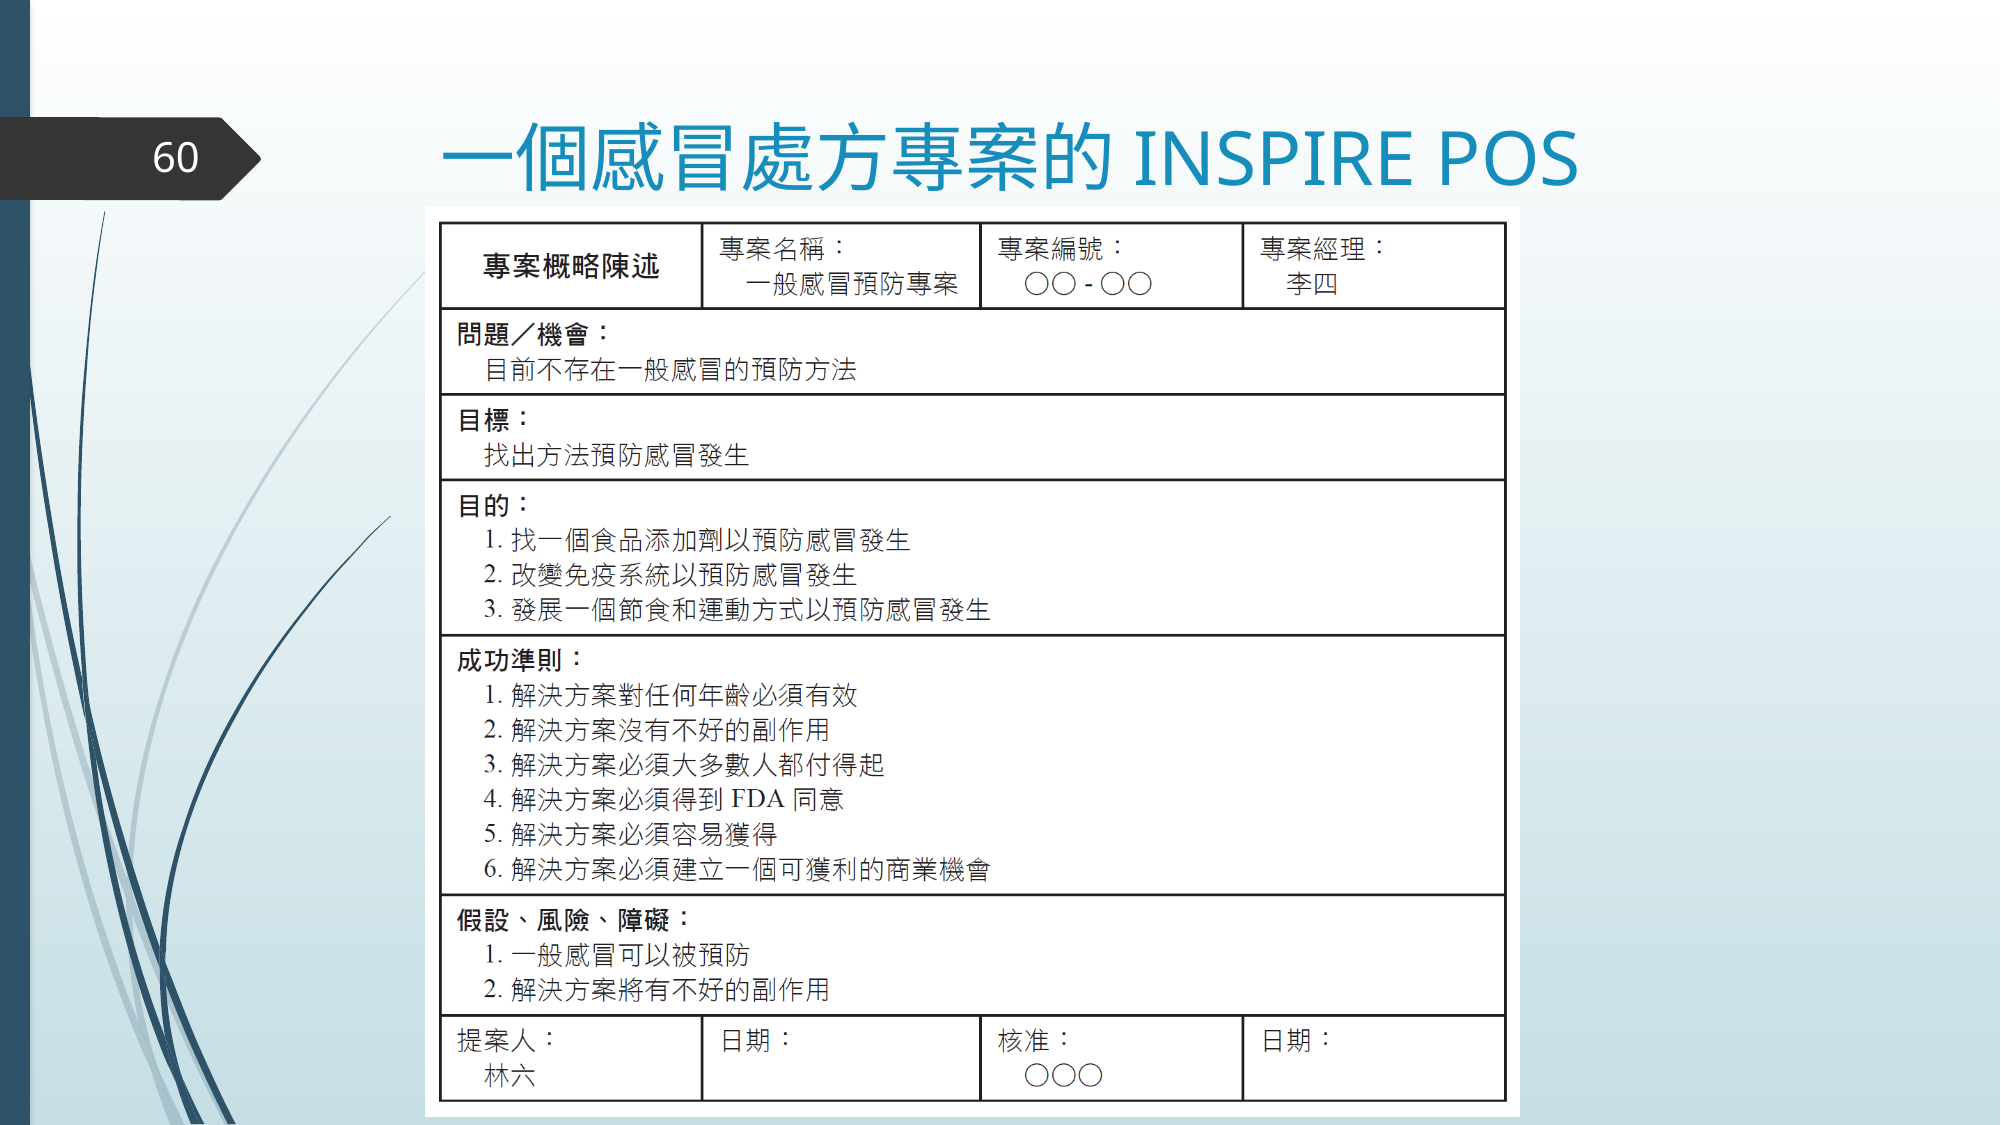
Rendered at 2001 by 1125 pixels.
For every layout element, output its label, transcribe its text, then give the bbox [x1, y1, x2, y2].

slide_number 60 [87, 129, 216, 190]
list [425, 207, 1520, 1117]
title 一個感冒處方專案的INSPIRE POS [425, 102, 1888, 313]
